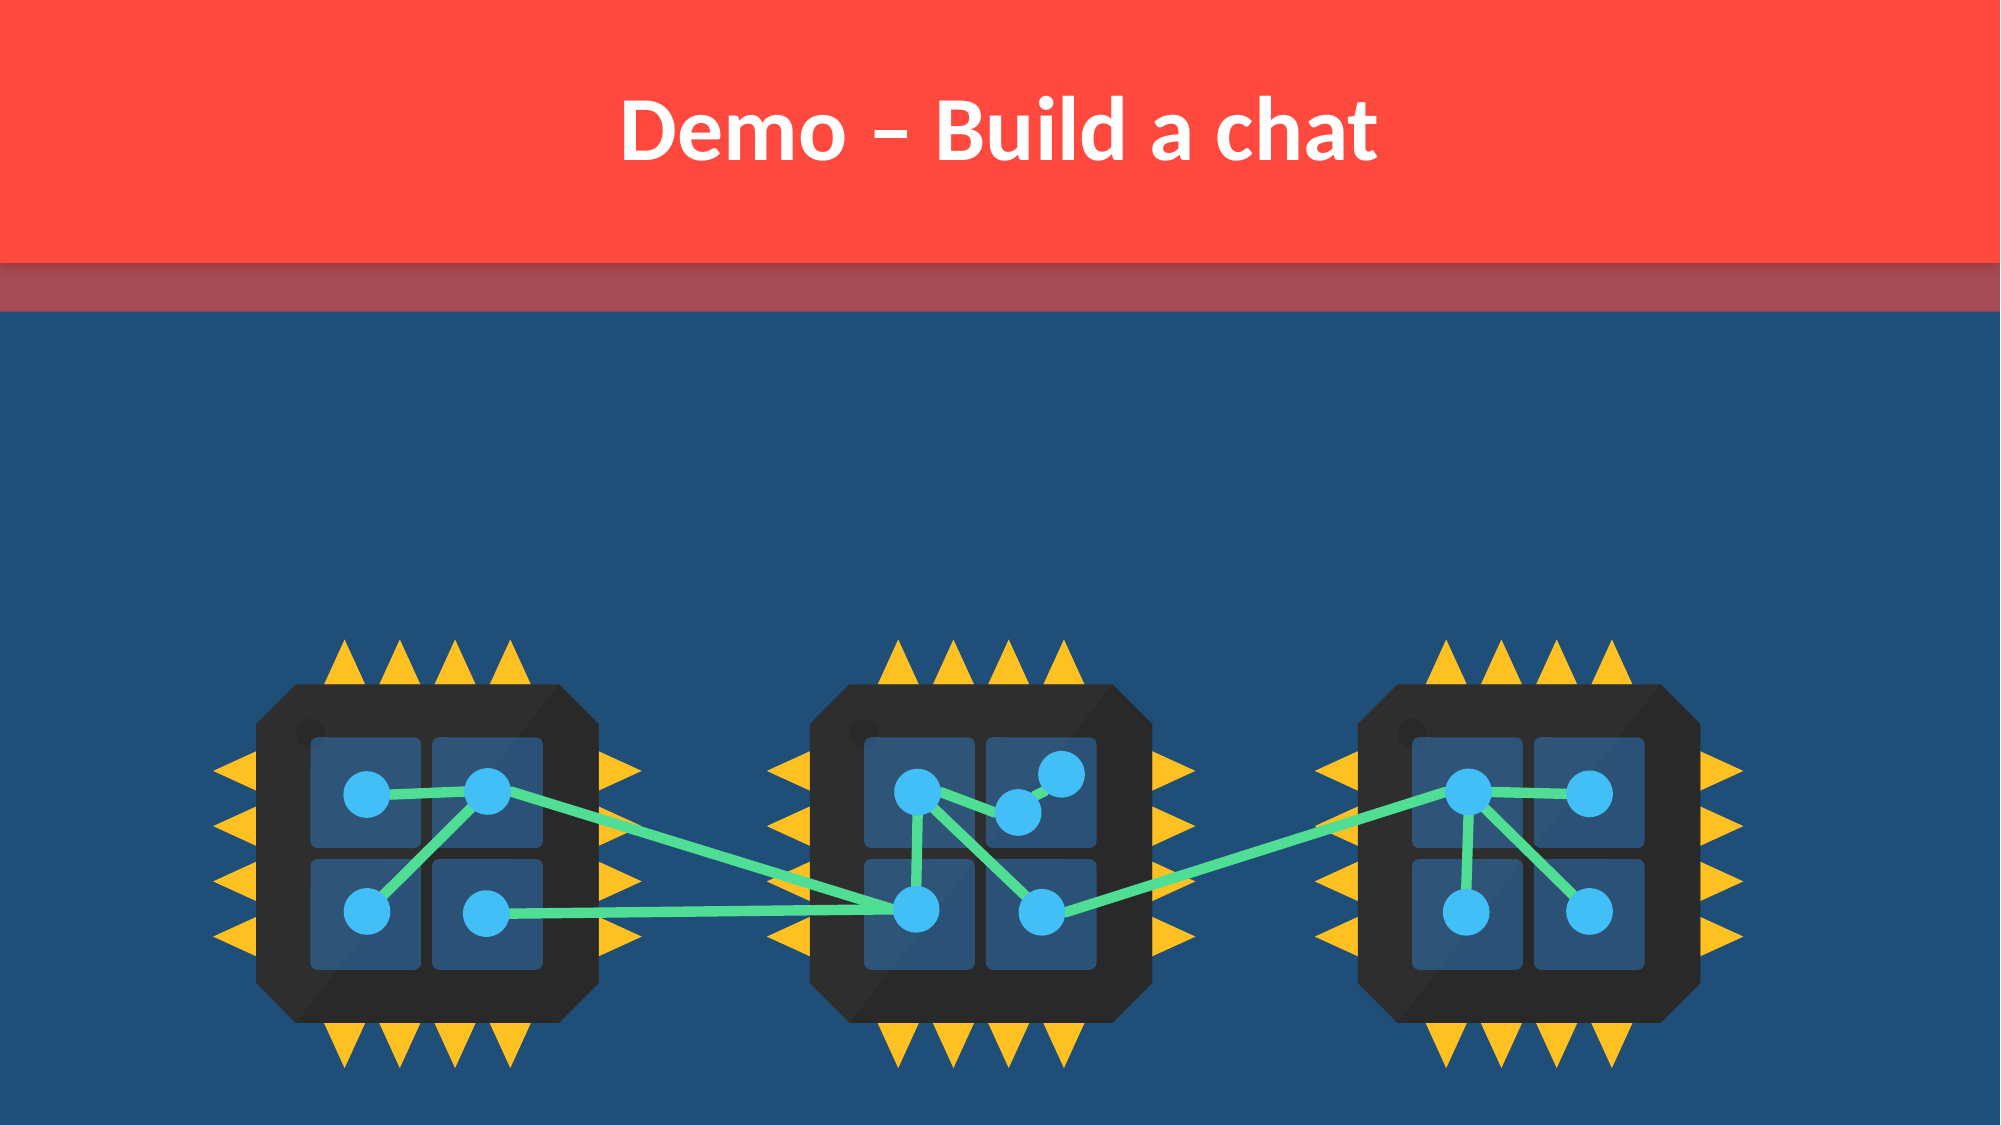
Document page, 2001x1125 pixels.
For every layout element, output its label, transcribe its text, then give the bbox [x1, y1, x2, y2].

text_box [766, 639, 1196, 750]
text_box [766, 937, 1196, 1069]
text_box [0, 261, 2000, 312]
text_box [0, 0, 2000, 261]
title Demo – Build a chat [137, 22, 1863, 240]
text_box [343, 750, 1613, 937]
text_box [213, 639, 642, 1069]
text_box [1314, 639, 1744, 1069]
